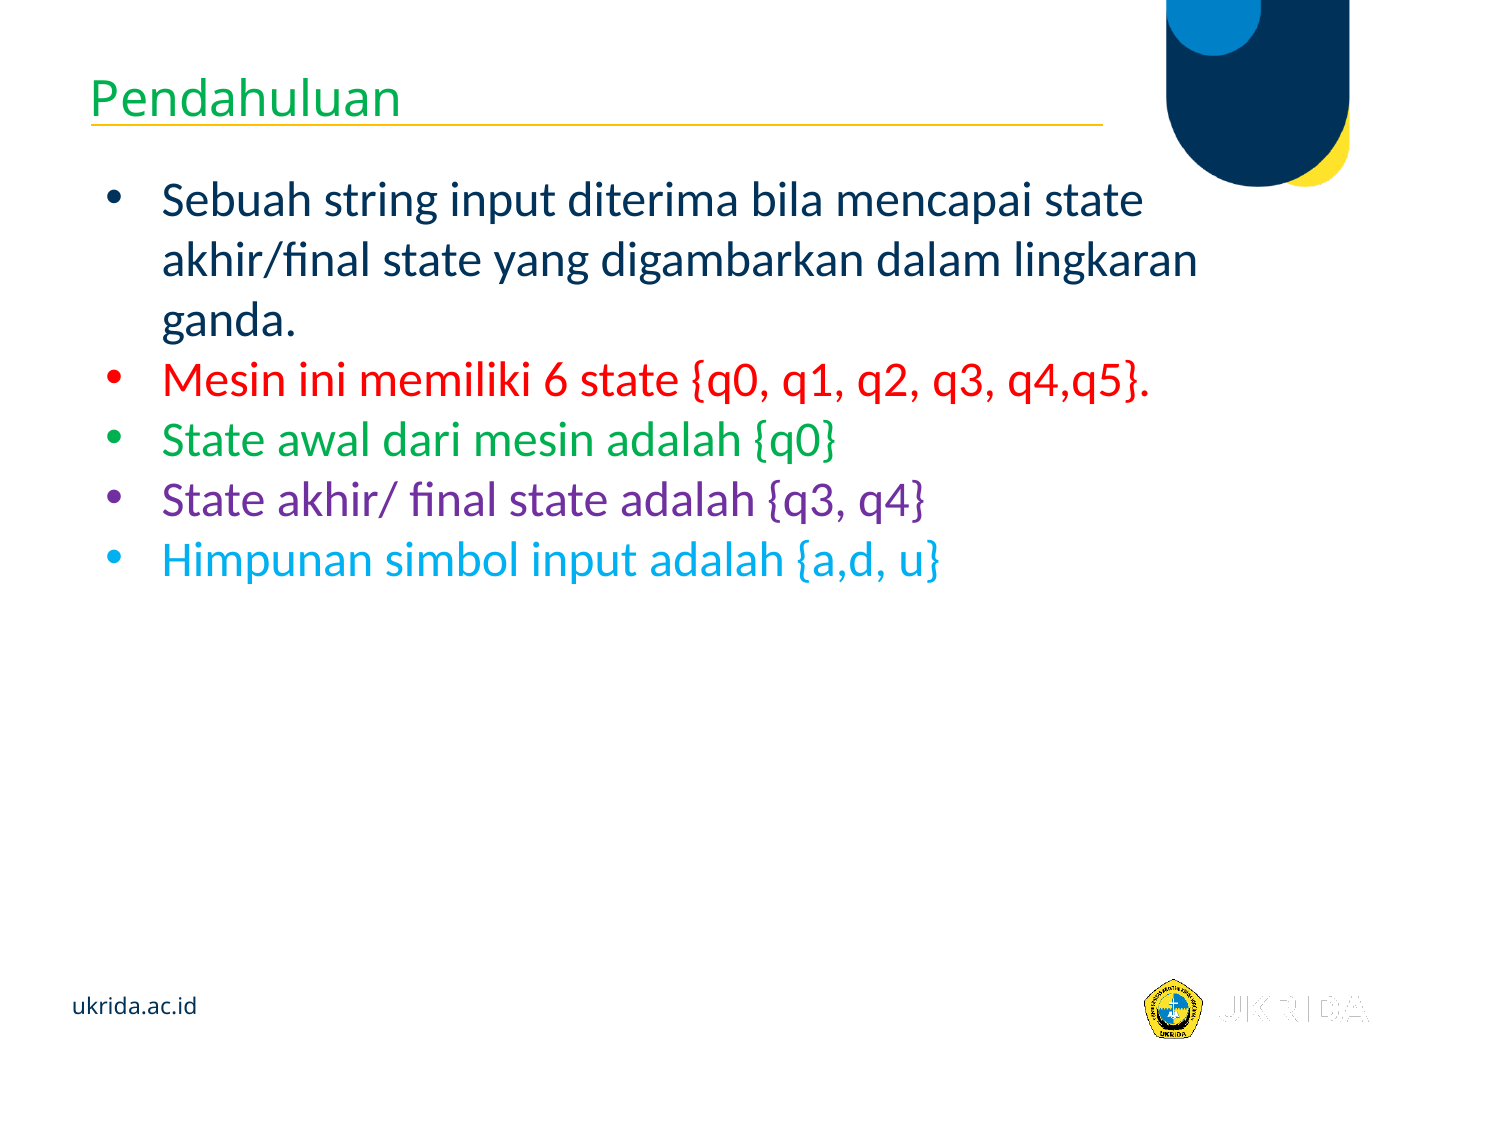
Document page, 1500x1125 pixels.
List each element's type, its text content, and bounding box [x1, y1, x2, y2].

picture [1150, 0, 1500, 209]
text_box ukrida.ac.id [57, 978, 722, 1027]
text_box Pendahuluan [74, 47, 965, 134]
text_box Sebuah string input diterima bila mencapai state akhir/final state yang digambarkan dalam lingkaran ganda. Mesin ini memiliki 6 state {q0, q1, q2, q3, q4,q5}. State awal dari mesin adalah {q0} State akhir/ final state adalah {q3, q4} Himpunan simbol input adalah {a,d, u} [90, 159, 1309, 594]
picture [1143, 978, 1369, 1039]
